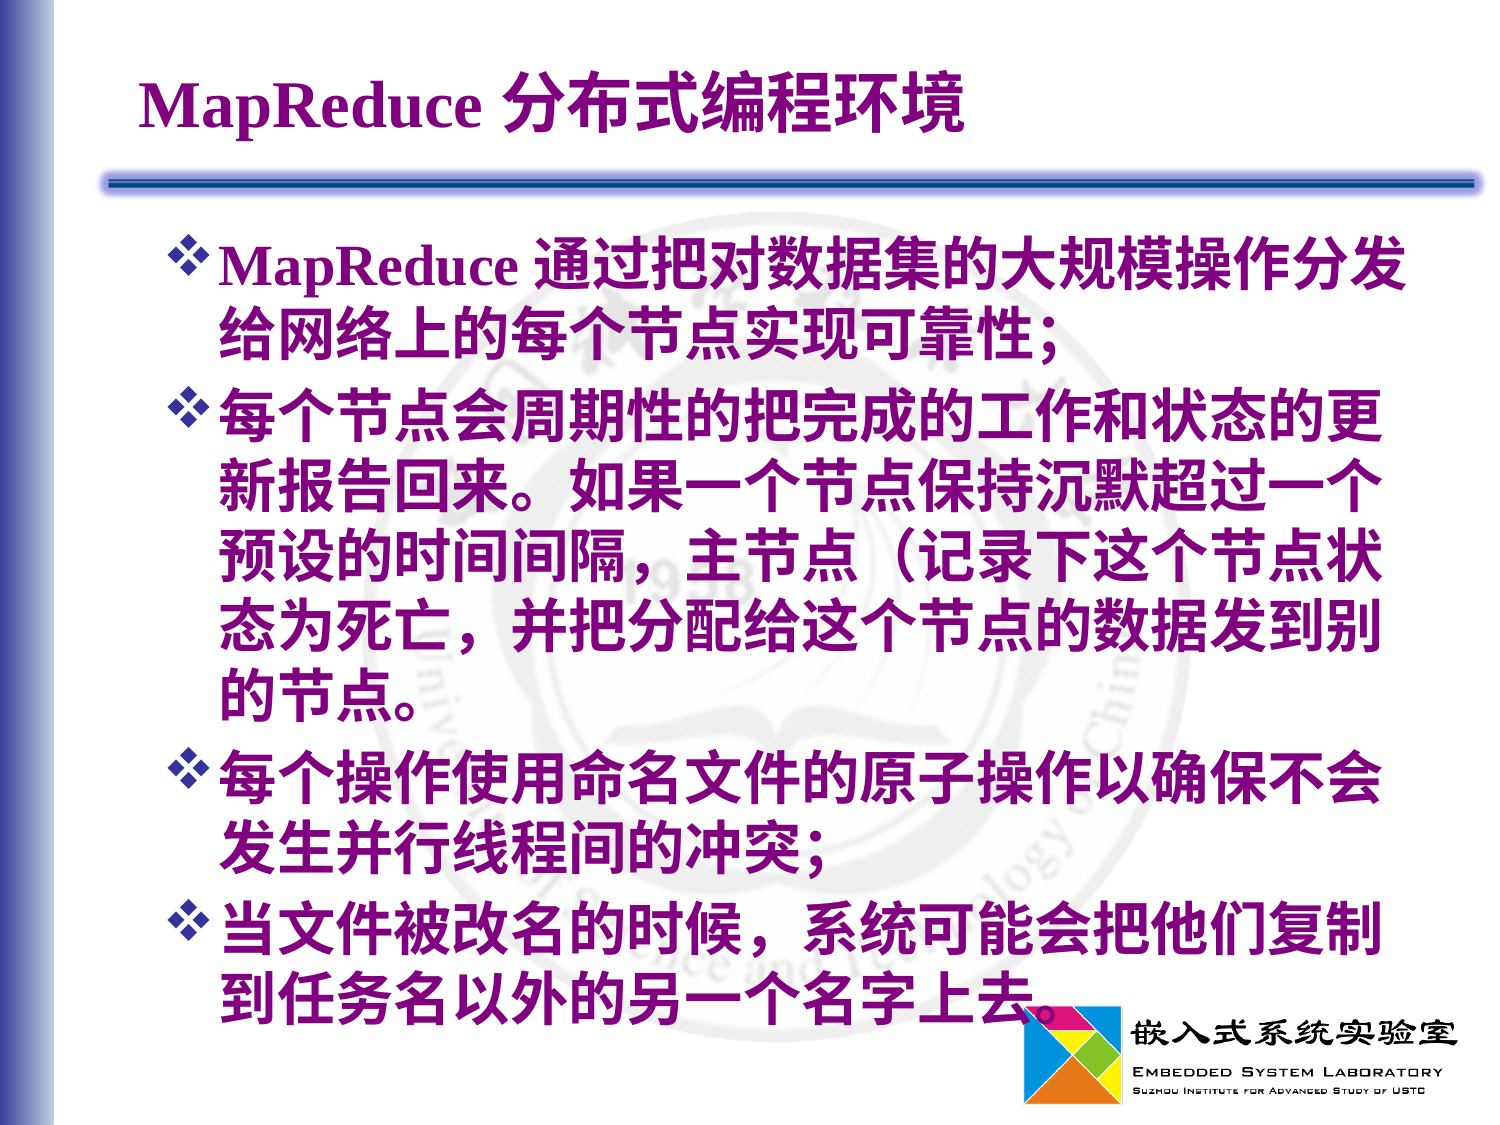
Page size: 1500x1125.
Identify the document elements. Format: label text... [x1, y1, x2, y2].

picture [336, 1004, 1459, 1105]
title MapReduce分布式编程环境 [123, 42, 1459, 150]
list MapReduce通过把对数据集的大规模操作分发给网络上的每个节点实现可靠性； 每个节点会周期性的把完成的工作和状态的更新报告回来。如果一个节点保持沉默超过一个预设的时间间隔，主节点（记录下这个节点状态为死亡，并把分配给这个节点的数据发到别的节点。 每个操作使用命名文件的原子操作以确保不会发生并行线程间的冲突； 当文件被改名的时候，系统可能会把他们复制到任务名以外的另一个名字上去。 [147, 220, 1437, 1024]
picture [88, 160, 1495, 220]
